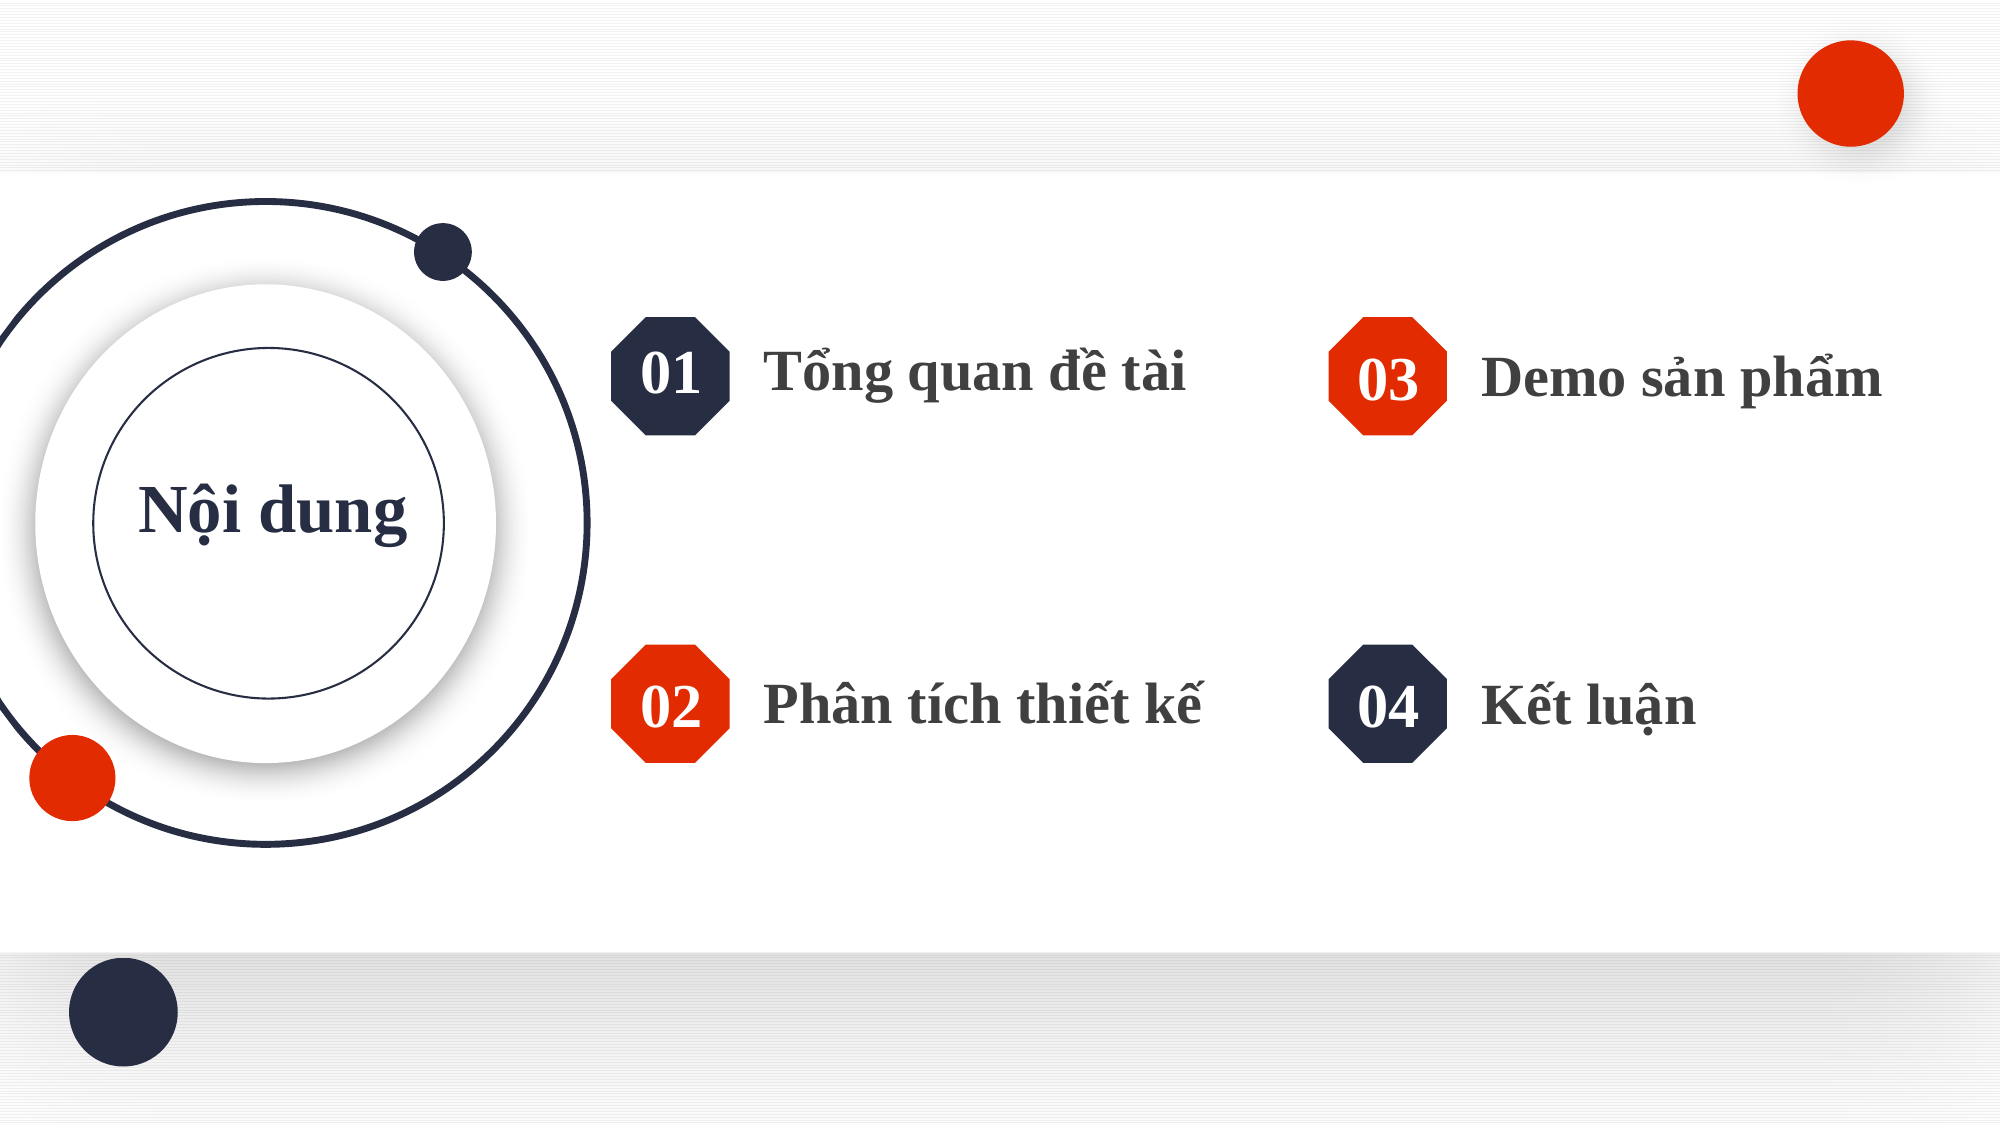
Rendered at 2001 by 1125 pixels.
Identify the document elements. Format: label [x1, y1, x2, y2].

text_box [611, 317, 1042, 436]
text_box [1797, 40, 1904, 147]
text_box [0, 198, 591, 848]
text_box [611, 644, 1042, 763]
text_box [1328, 644, 1766, 763]
text_box [1328, 317, 1764, 436]
text_box [0, 171, 2000, 954]
text_box [69, 957, 178, 1067]
